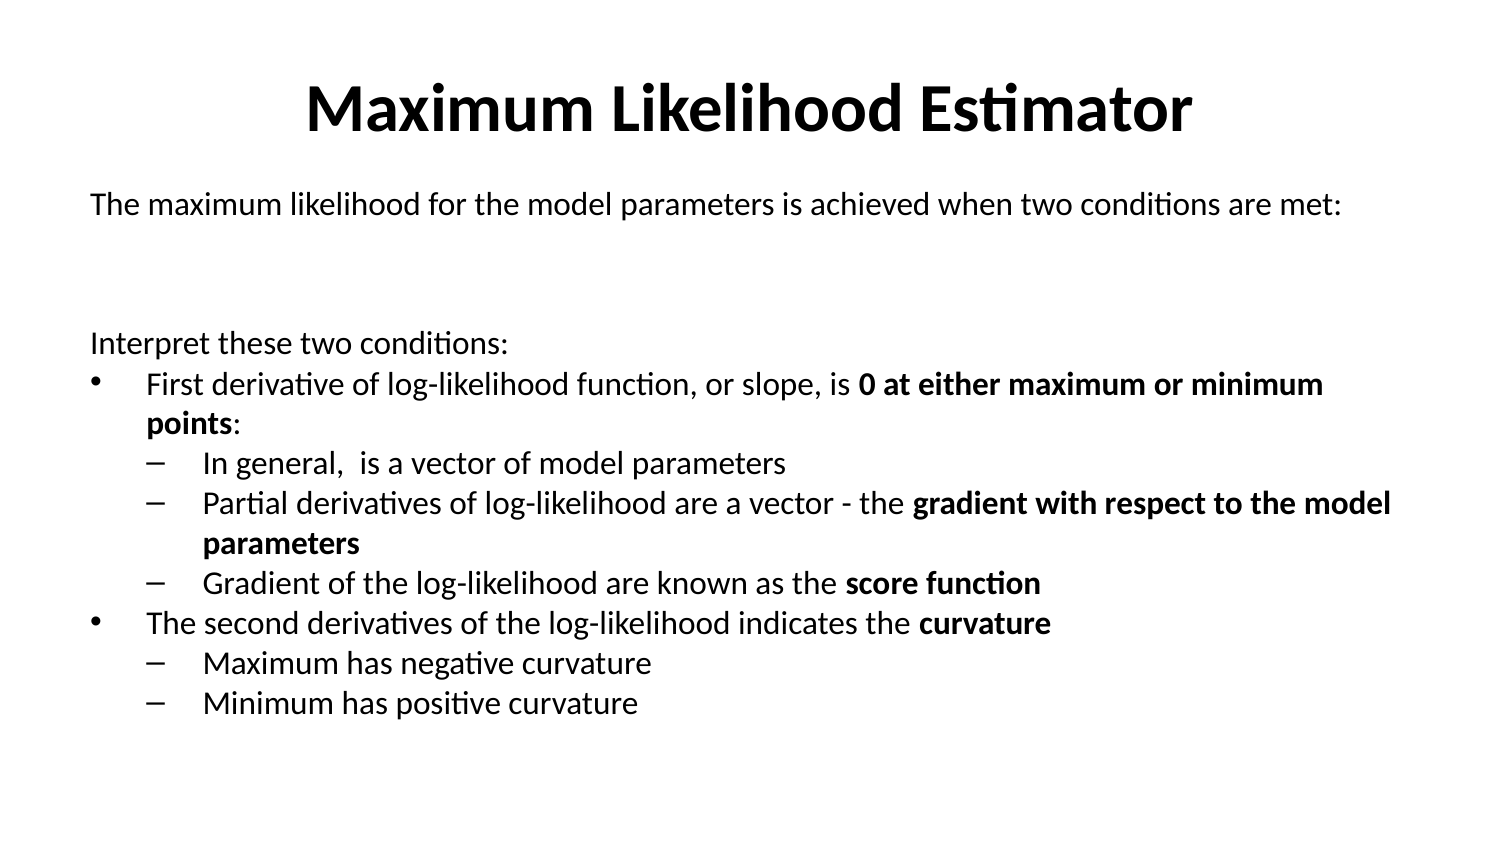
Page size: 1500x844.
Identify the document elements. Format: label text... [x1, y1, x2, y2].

title Maximum Likelihood Estimator [75, 33, 1425, 175]
